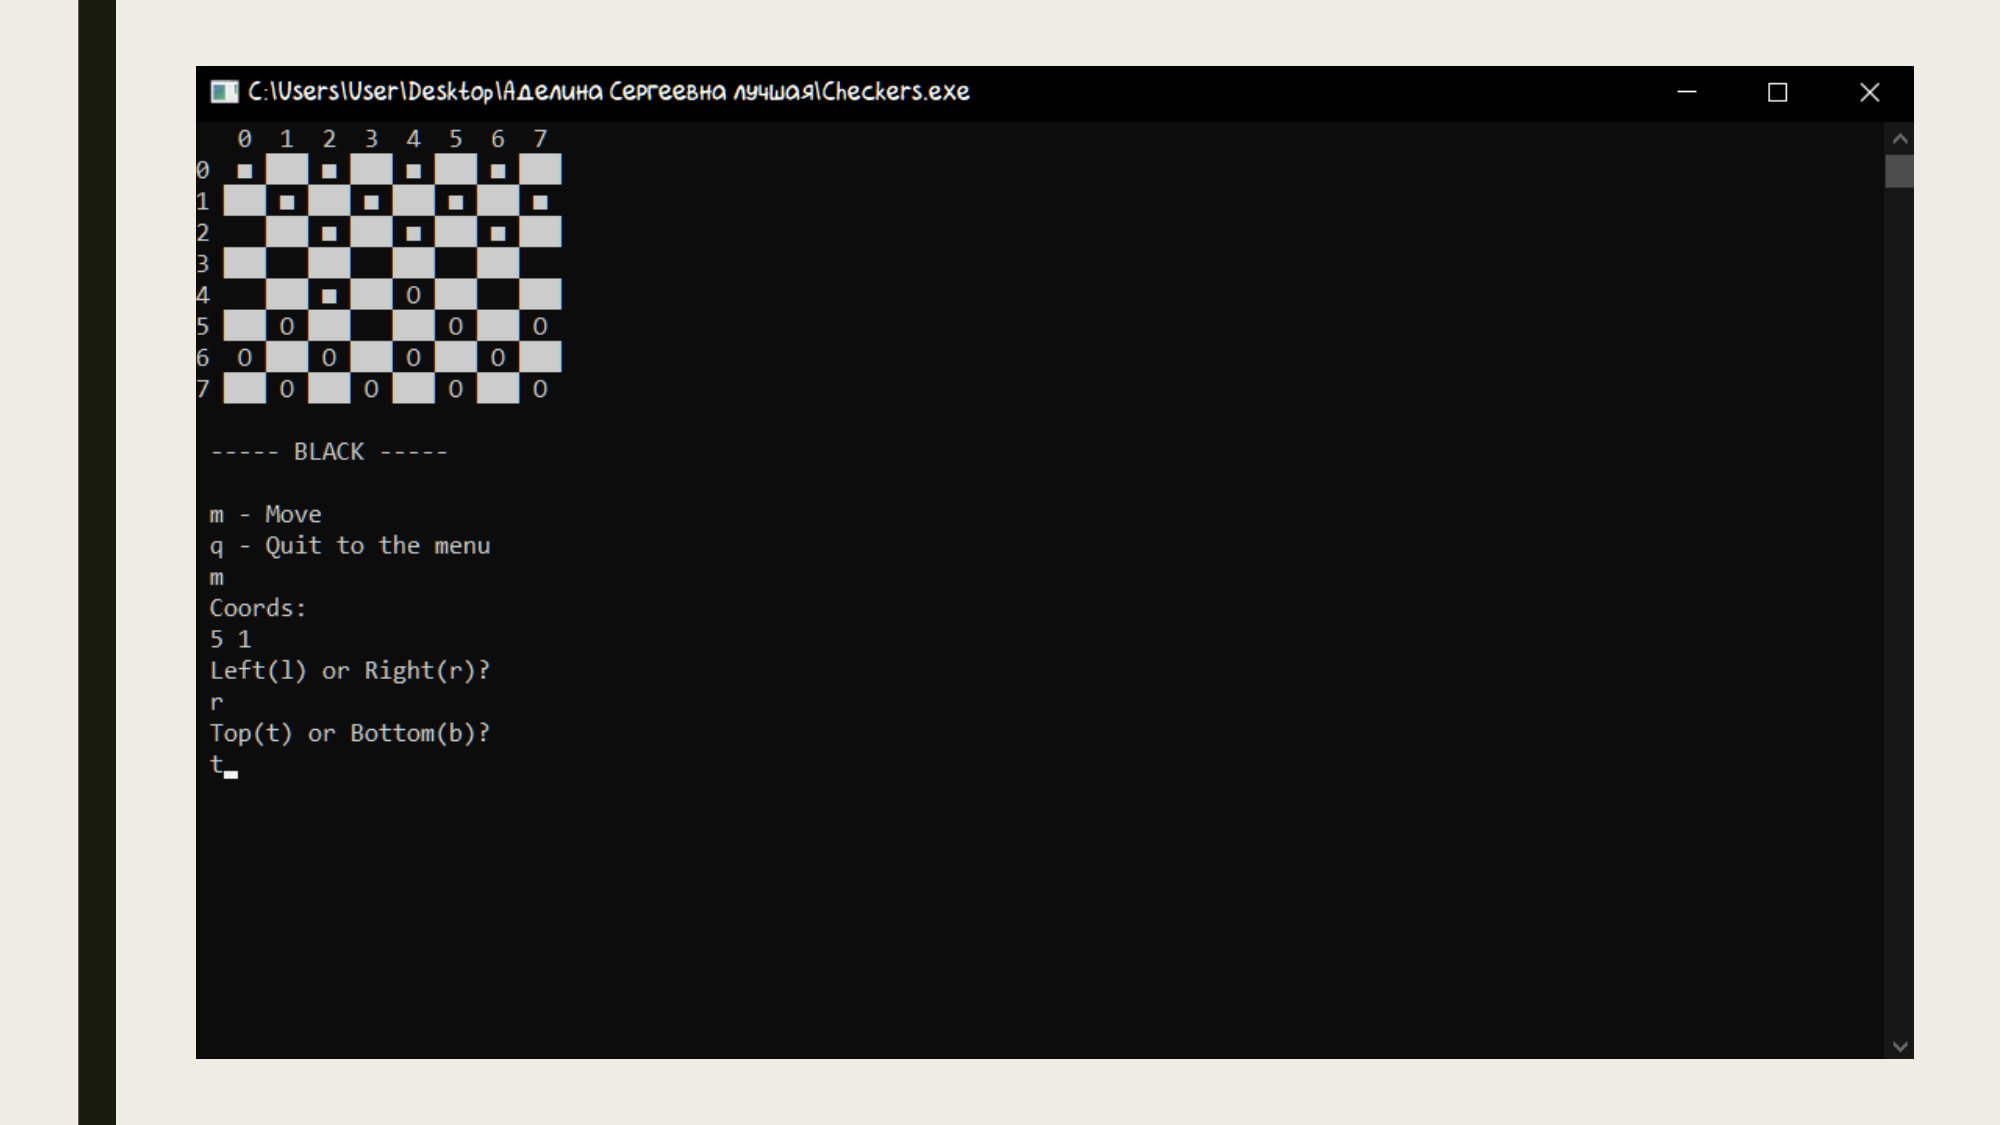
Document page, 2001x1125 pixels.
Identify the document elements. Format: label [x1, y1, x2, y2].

picture [196, 66, 1914, 1059]
